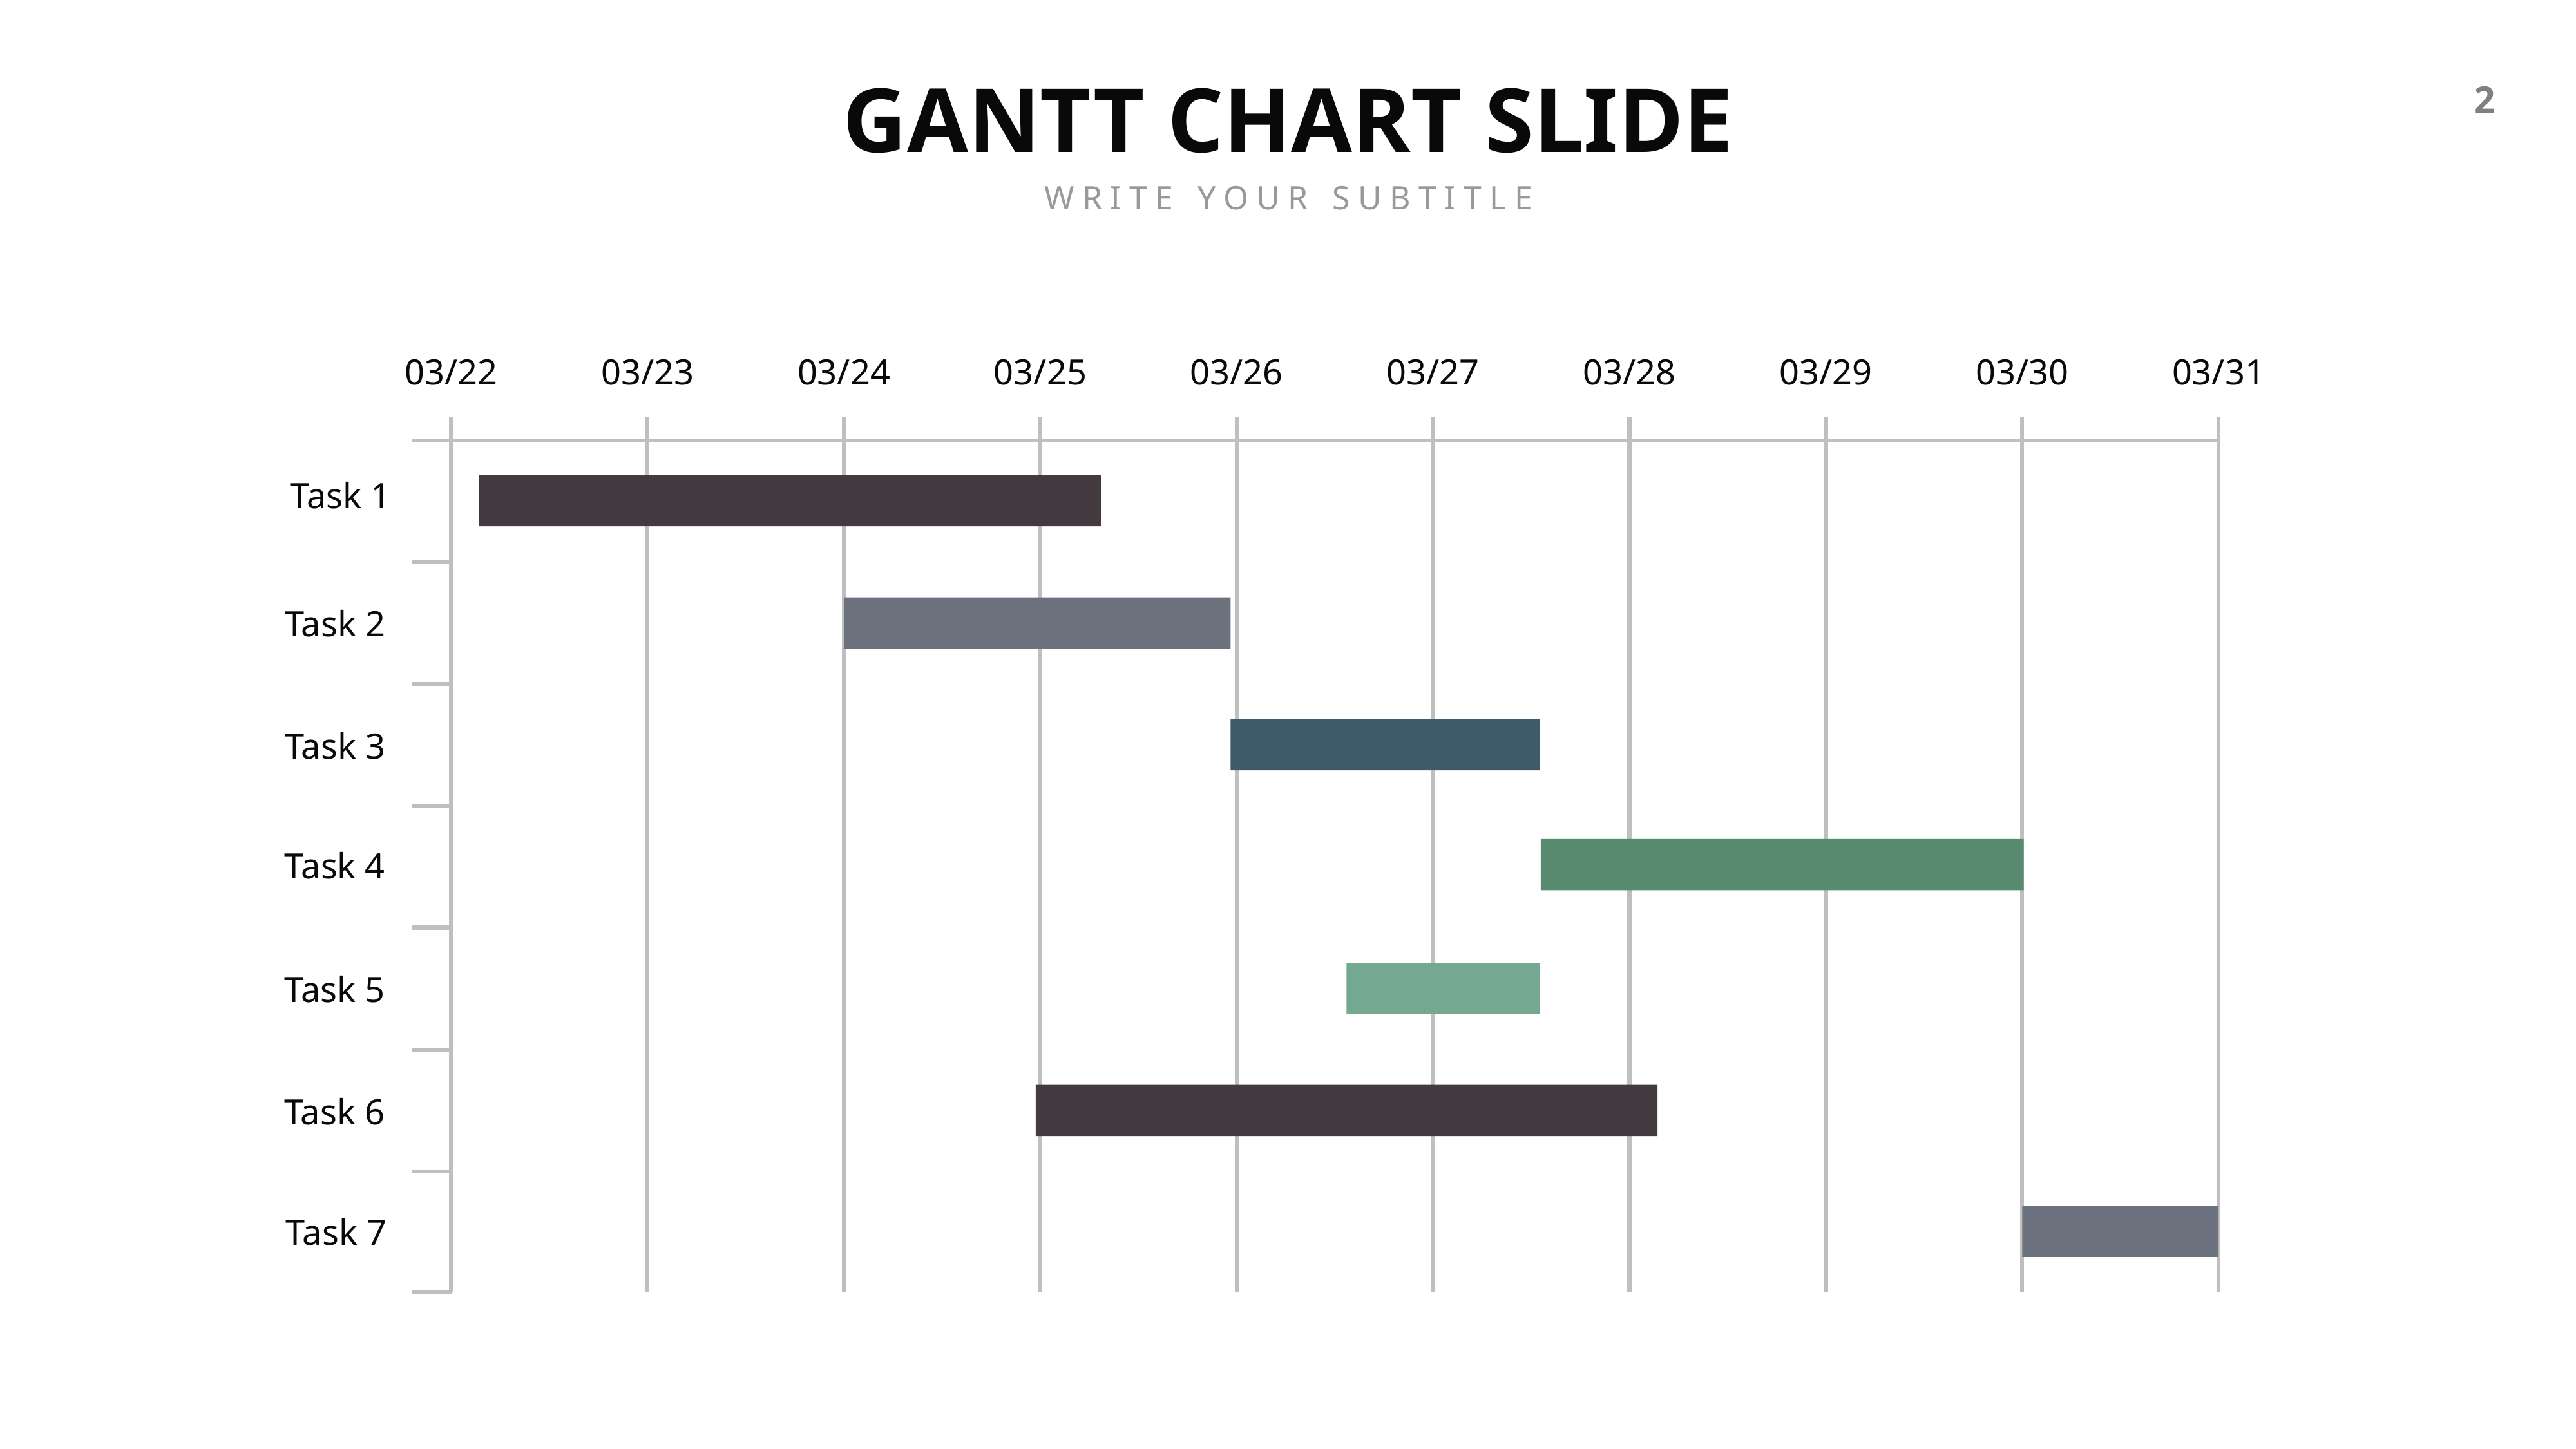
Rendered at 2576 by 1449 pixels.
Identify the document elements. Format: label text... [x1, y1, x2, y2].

text_box Task 3 [275, 719, 396, 771]
text_box 03/25 [984, 345, 1097, 397]
text_box Task 7 [276, 1206, 396, 1258]
text_box 03/28 [1573, 345, 1686, 397]
text_box Task 2 [275, 597, 396, 649]
text_box Task 5 [274, 963, 395, 1014]
text_box GANTT CHART SLIDE [834, 59, 1744, 175]
text_box 03/23 [591, 345, 704, 397]
text_box Task 4 [274, 838, 395, 891]
text_box 03/30 [1966, 345, 2079, 397]
text_box 03/31 [2162, 345, 2275, 397]
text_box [412, 416, 2219, 1293]
text_box Task 1 [281, 468, 401, 520]
text_box 03/27 [1377, 345, 1489, 397]
text_box Task 6 [274, 1084, 394, 1137]
text_box 03/26 [1180, 345, 1293, 397]
text_box WRITE YOUR SUBTITLE [1035, 173, 1543, 222]
text_box 03/22 [395, 345, 508, 397]
text_box 03/29 [1770, 345, 1882, 397]
text_box 03/24 [788, 345, 901, 397]
